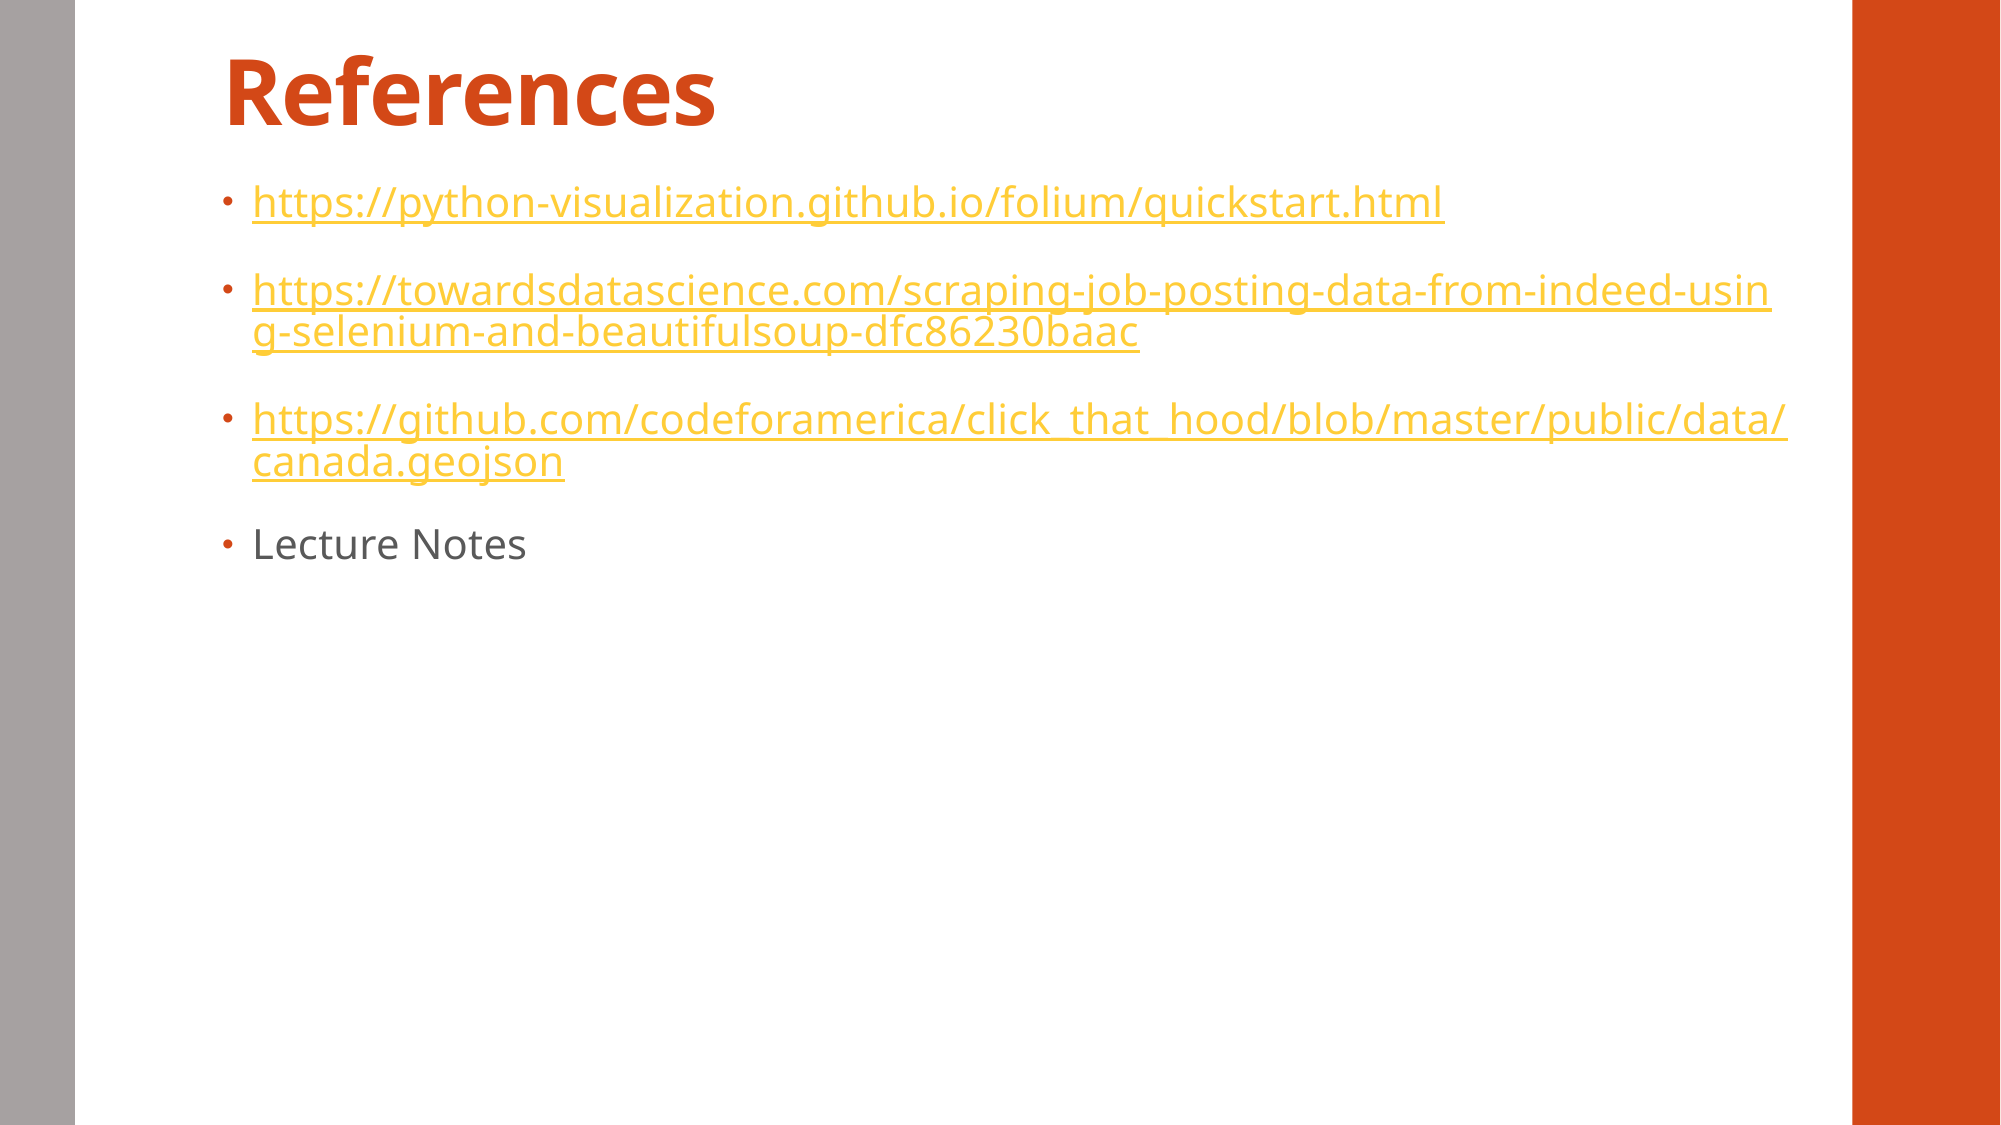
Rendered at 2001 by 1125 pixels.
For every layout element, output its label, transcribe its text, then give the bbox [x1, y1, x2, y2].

title References [206, 35, 1797, 153]
list https://python-visualization.github.io/folium/quickstart.html https://towardsdatascience.com/scraping-job-posting-data-from-indeed-using-selenium-and-beautifulsoup-dfc86230baac https://github.com/codeforamerica/click_that_hood/blob/master/public/data/canada.geojson Lecture Notes [206, 168, 1810, 1075]
